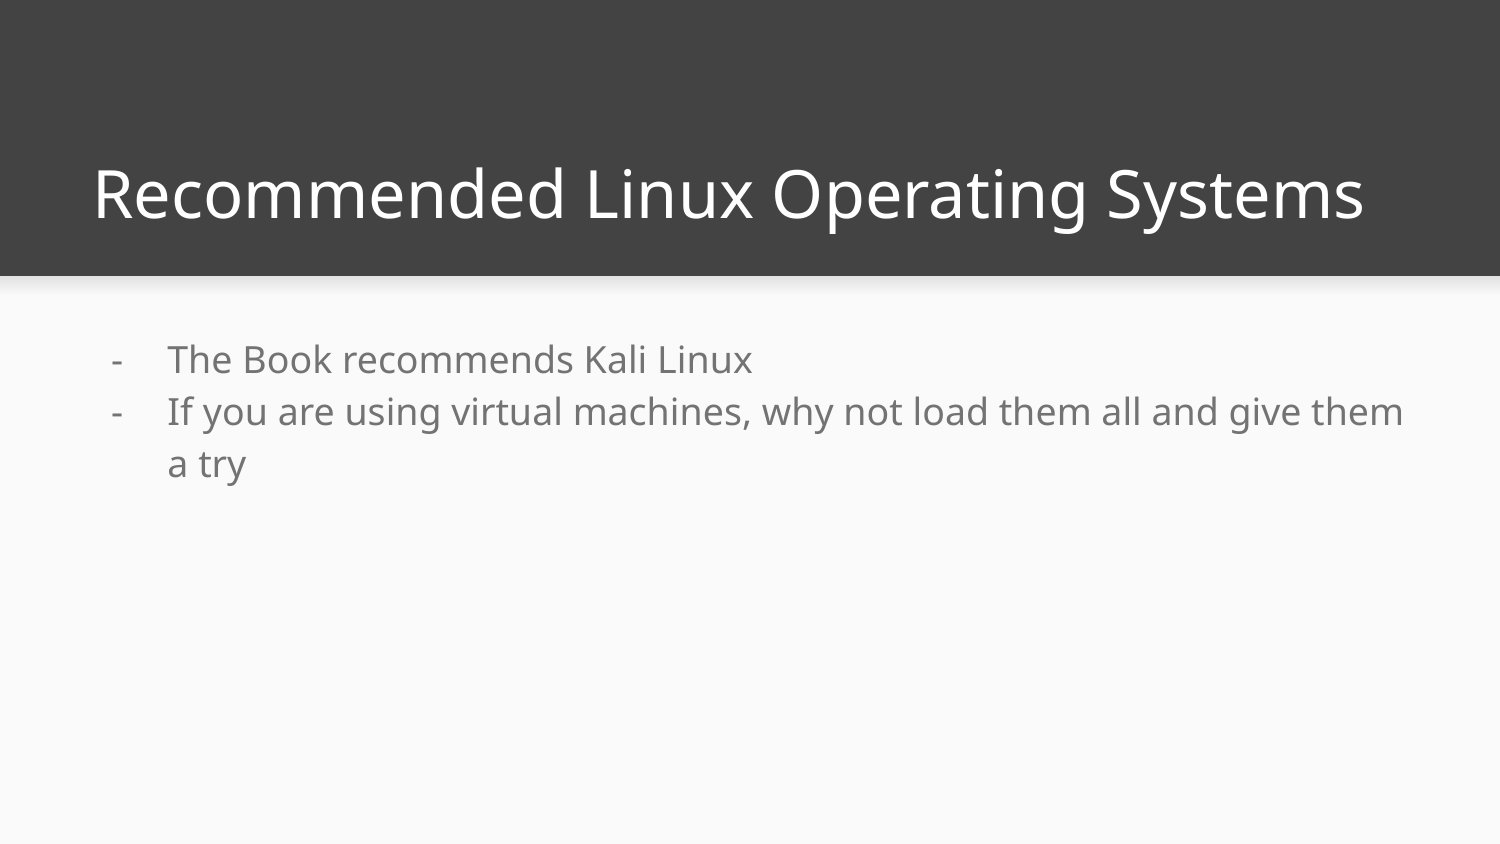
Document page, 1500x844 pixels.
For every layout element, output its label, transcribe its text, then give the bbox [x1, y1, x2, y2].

list The Book recommends Kali Linux If you are using virtual machines, why not load them all and give them a try [77, 314, 1427, 760]
title Recommended Linux Operating Systems [77, 121, 1427, 248]
